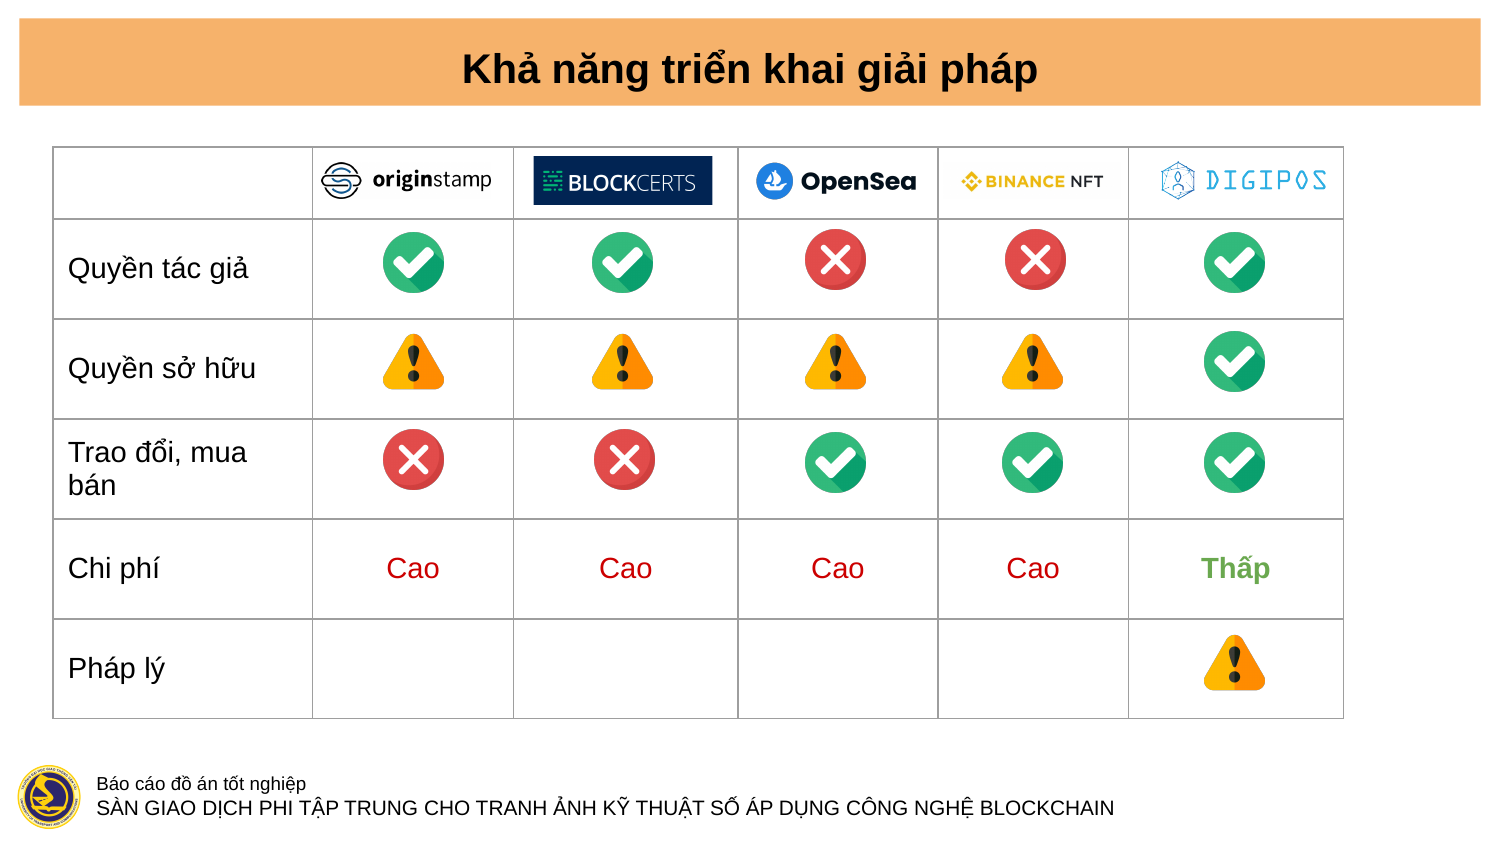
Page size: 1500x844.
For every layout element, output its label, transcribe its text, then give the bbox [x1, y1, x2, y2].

picture [1001, 432, 1063, 493]
table_cell [313, 420, 513, 518]
table_cell Chi phí [54, 520, 312, 618]
table_cell [1129, 320, 1343, 418]
table_cell [313, 620, 513, 718]
picture [943, 161, 1121, 199]
table_cell Quyền sở hữu [54, 320, 312, 418]
picture [594, 429, 655, 491]
picture [1204, 330, 1266, 392]
picture [805, 432, 867, 493]
table_cell Cao [939, 520, 1128, 618]
table_header [54, 148, 312, 218]
table_cell [514, 420, 737, 518]
picture [382, 429, 444, 491]
table_cell [739, 620, 937, 718]
table_header [939, 148, 1128, 218]
picture [592, 330, 654, 392]
table_cell [939, 220, 1128, 318]
table_header [313, 148, 513, 218]
picture [750, 150, 921, 210]
picture [1005, 229, 1066, 290]
table_cell [739, 220, 937, 318]
table_cell Quyền tác giả [54, 220, 312, 318]
table_cell [939, 320, 1128, 418]
subtitle Khả năng triển khai giải pháp [19, 19, 1482, 107]
table_cell [939, 420, 1128, 518]
table_cell [313, 320, 513, 418]
table_header [1129, 148, 1343, 218]
table_cell Cao [313, 520, 513, 618]
table_cell [1129, 220, 1343, 318]
table_cell [739, 320, 937, 418]
table_cell [313, 220, 513, 318]
picture [592, 231, 654, 293]
table_cell Thấp [1129, 520, 1343, 618]
table_cell [1129, 620, 1343, 718]
table_cell [1129, 420, 1343, 518]
table_cell [939, 620, 1128, 718]
picture [382, 231, 444, 293]
table_cell Pháp lý [54, 620, 312, 718]
table_header [739, 148, 937, 218]
picture [1204, 231, 1266, 293]
table_cell Cao [514, 520, 737, 618]
picture [1204, 432, 1266, 493]
picture [1001, 330, 1063, 392]
picture [382, 330, 444, 392]
picture [16, 764, 82, 830]
picture [321, 161, 491, 199]
picture [805, 229, 867, 290]
table_cell Trao đổi, mua bán [54, 420, 312, 518]
picture [1161, 160, 1331, 200]
table_cell [514, 220, 737, 318]
picture [533, 156, 713, 205]
picture [1204, 632, 1266, 693]
table_cell [514, 320, 737, 418]
table_cell [739, 420, 937, 518]
picture [805, 330, 867, 392]
table_cell [514, 620, 737, 718]
table_cell Cao [739, 520, 937, 618]
table_header [514, 148, 737, 218]
